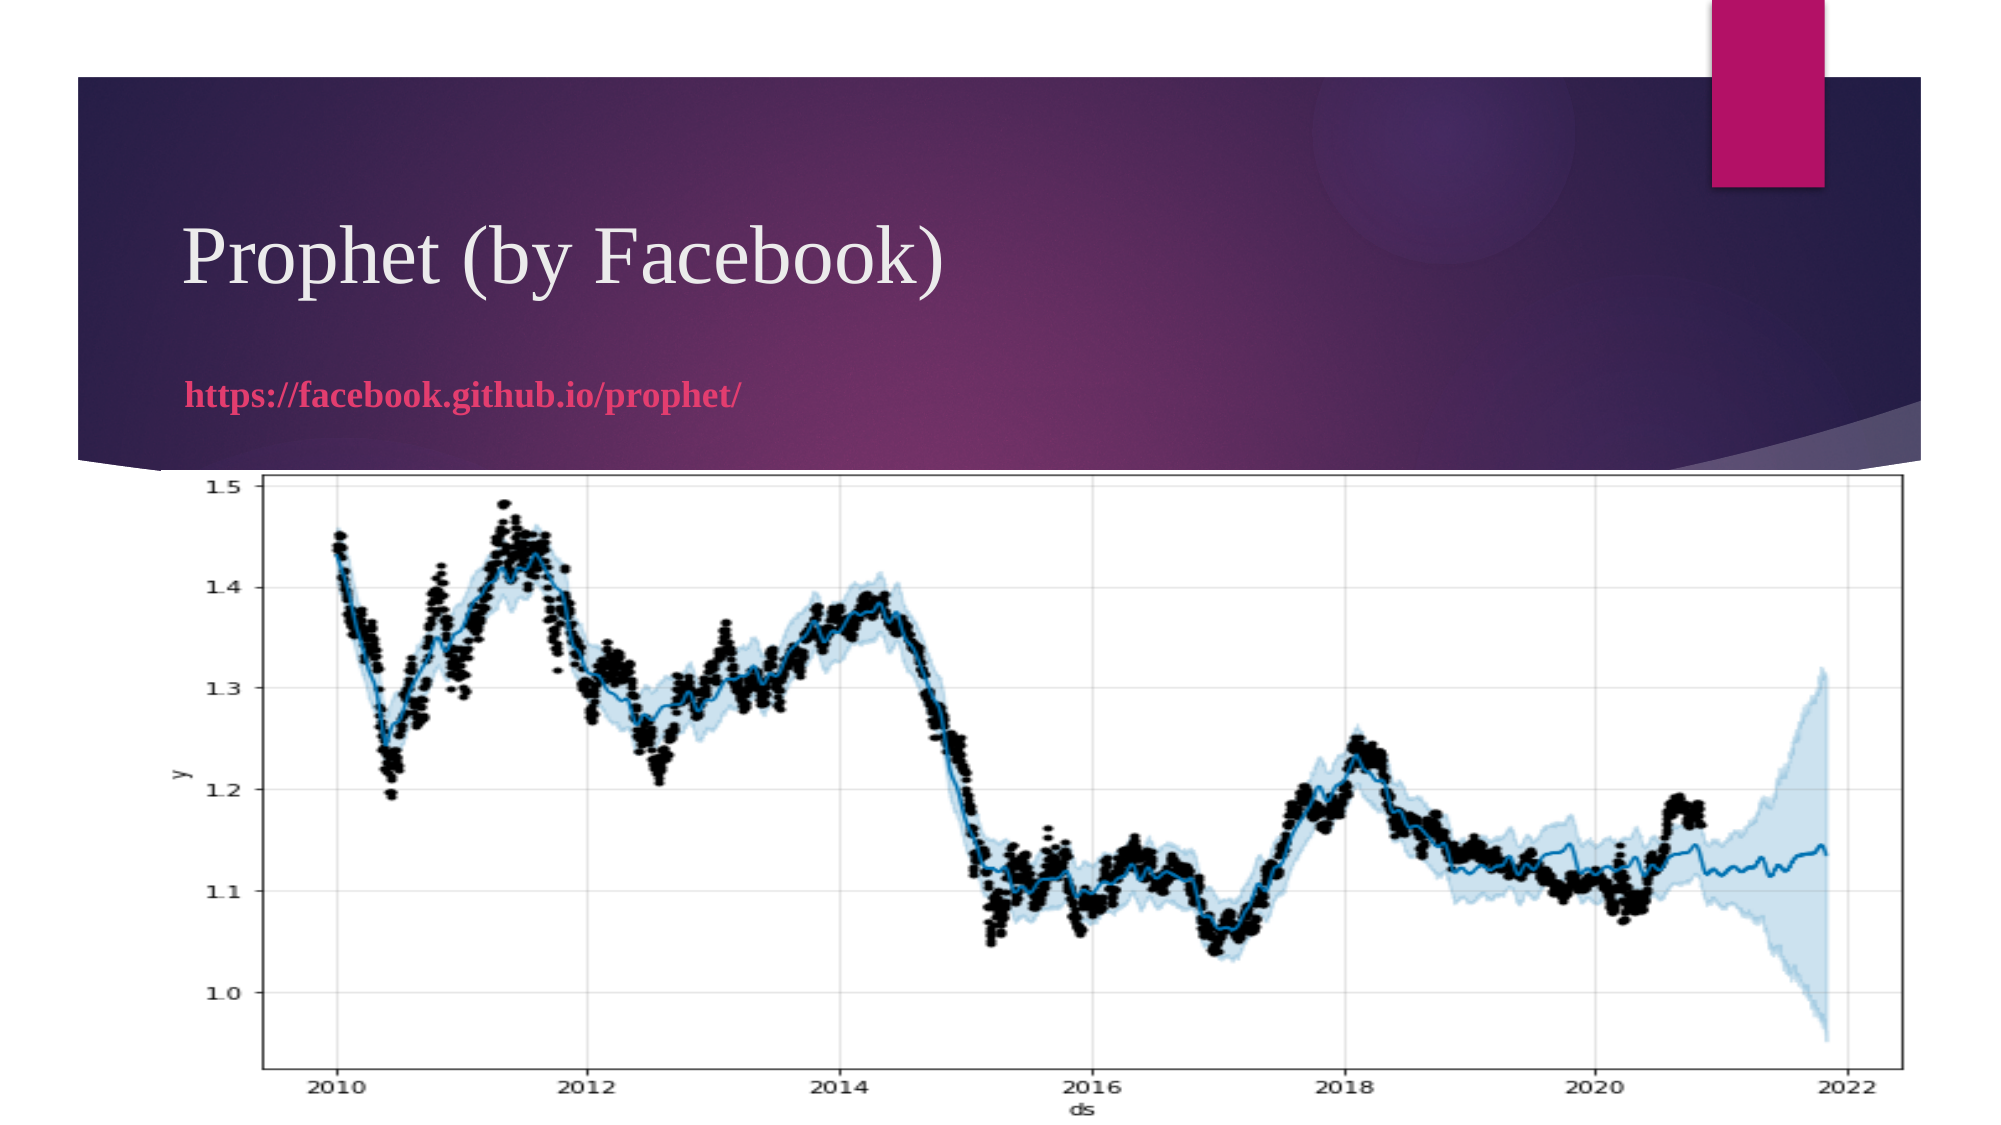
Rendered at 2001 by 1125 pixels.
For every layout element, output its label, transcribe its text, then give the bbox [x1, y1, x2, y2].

picture [161, 469, 1918, 1125]
text_box https://facebook.github.io/prophet/ [169, 362, 758, 423]
title Prophet (by Facebook) [166, 137, 1616, 363]
